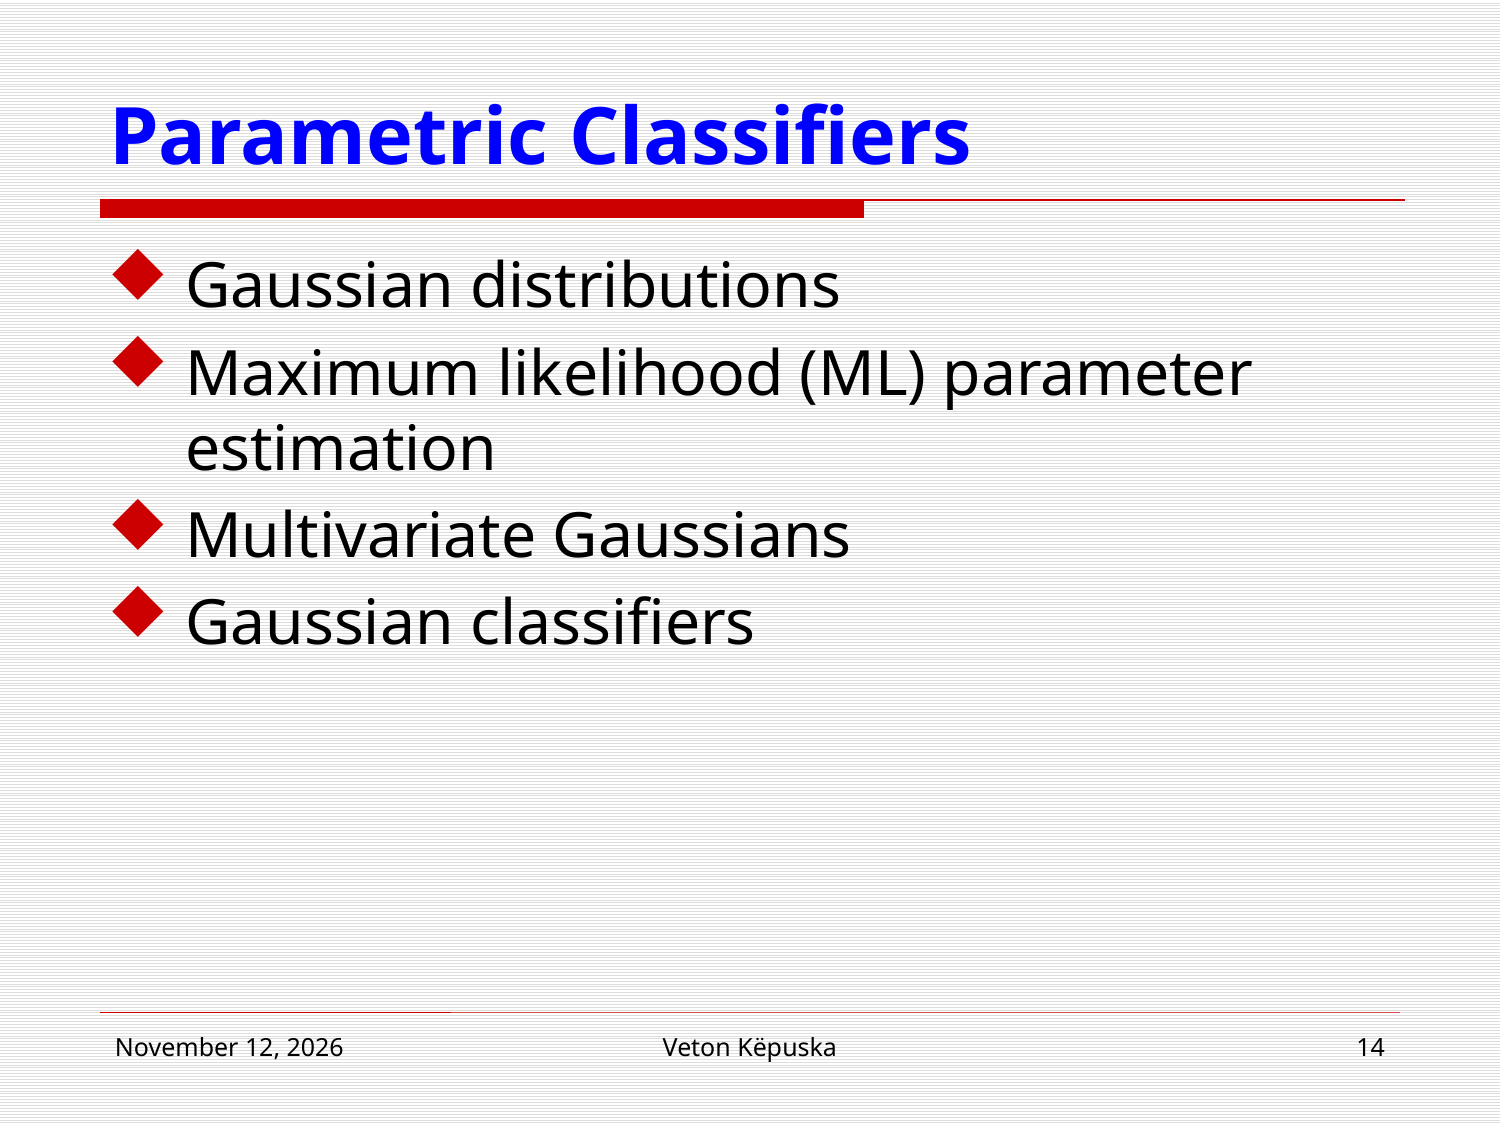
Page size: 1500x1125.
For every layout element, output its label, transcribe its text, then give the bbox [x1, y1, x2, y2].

list Gaussian distributions Maximum likelihood (ML) parameter estimation Multivariate Gaussians Gaussian classifiers [92, 237, 1406, 988]
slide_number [99, 1024, 426, 1103]
title Parametric Classifiers [93, 49, 1407, 188]
footer Veton Këpuska [512, 1024, 988, 1103]
slide_number 14 [1074, 1024, 1401, 1103]
